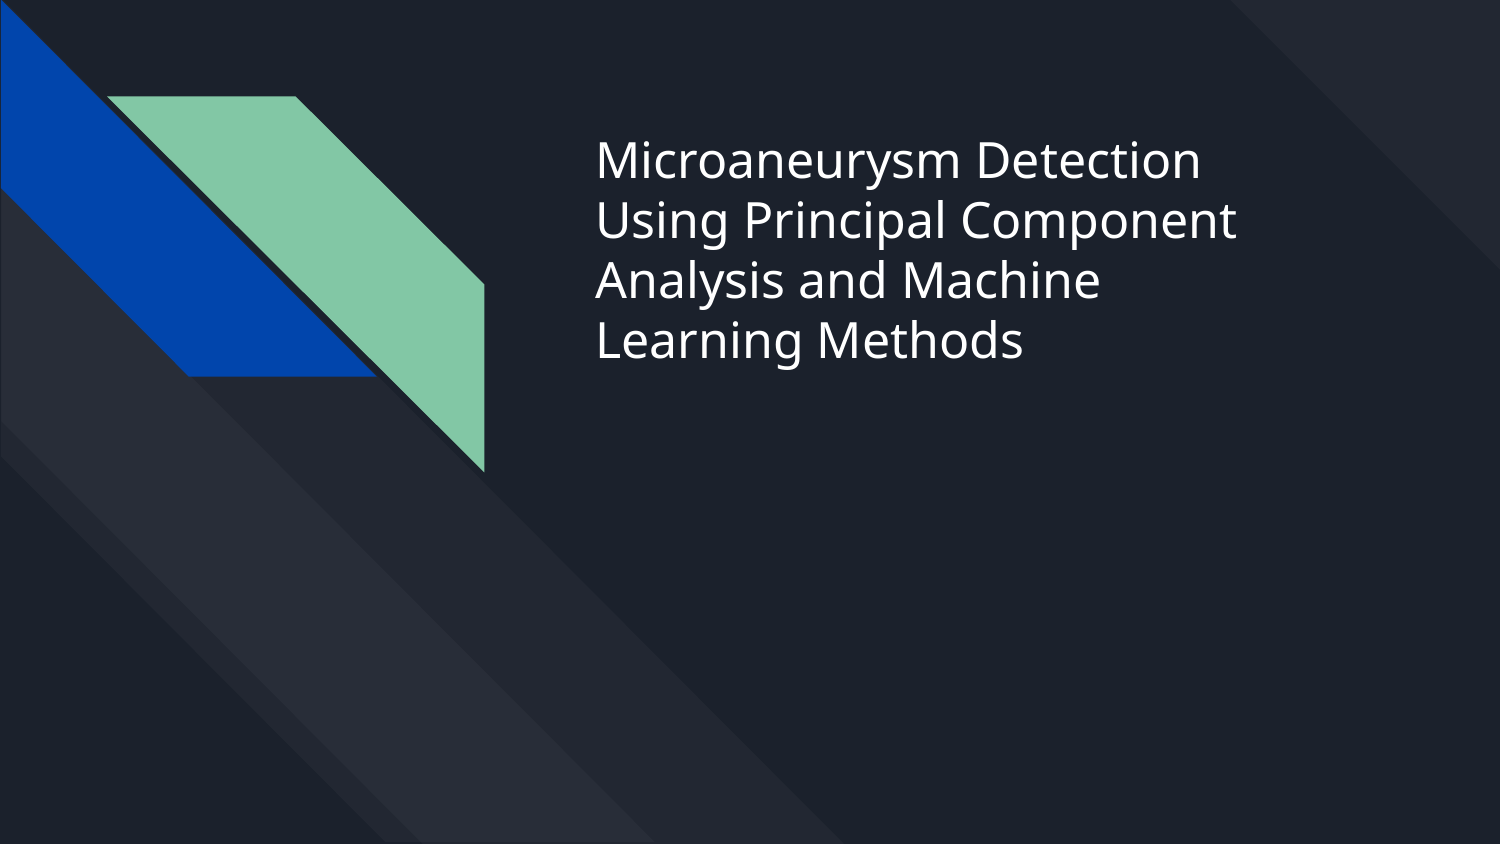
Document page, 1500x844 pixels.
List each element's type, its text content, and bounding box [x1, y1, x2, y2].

title Microaneurysm Detection Using Principal Component Analysis and Machine Learning Methods [580, 113, 1404, 391]
